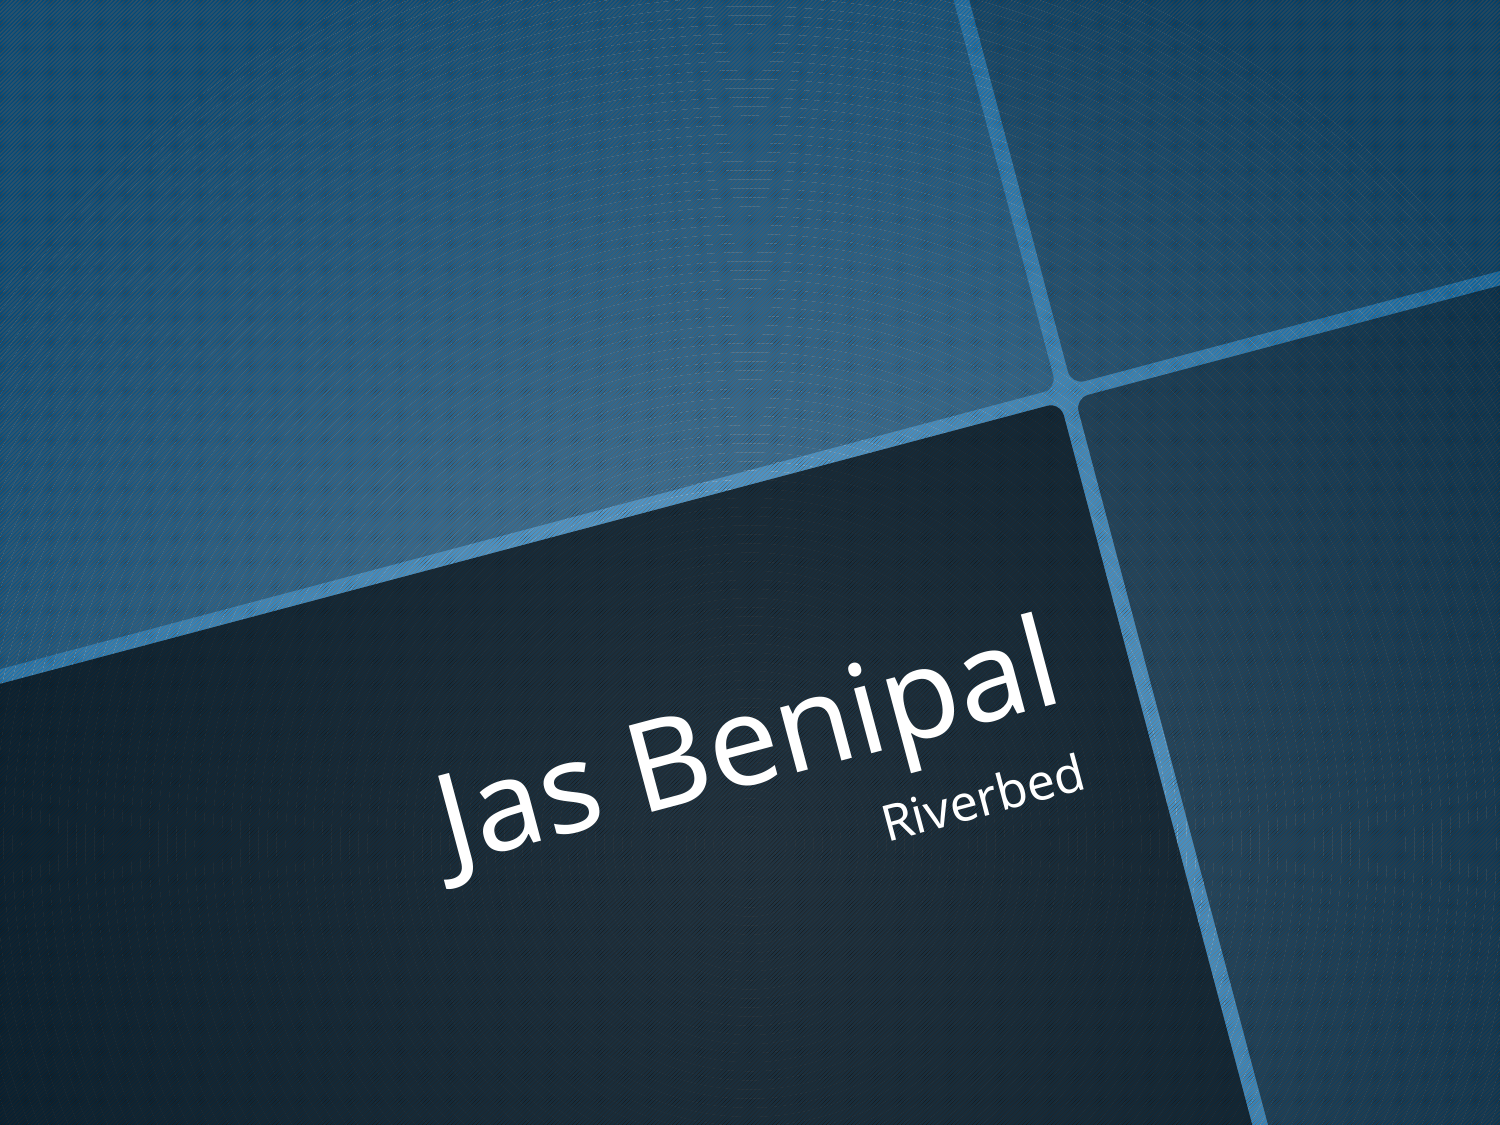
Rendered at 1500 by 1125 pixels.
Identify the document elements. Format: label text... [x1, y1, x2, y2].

subtitle Riverbed [350, 728, 1136, 1106]
title Jas Benipal [72, 473, 1089, 982]
